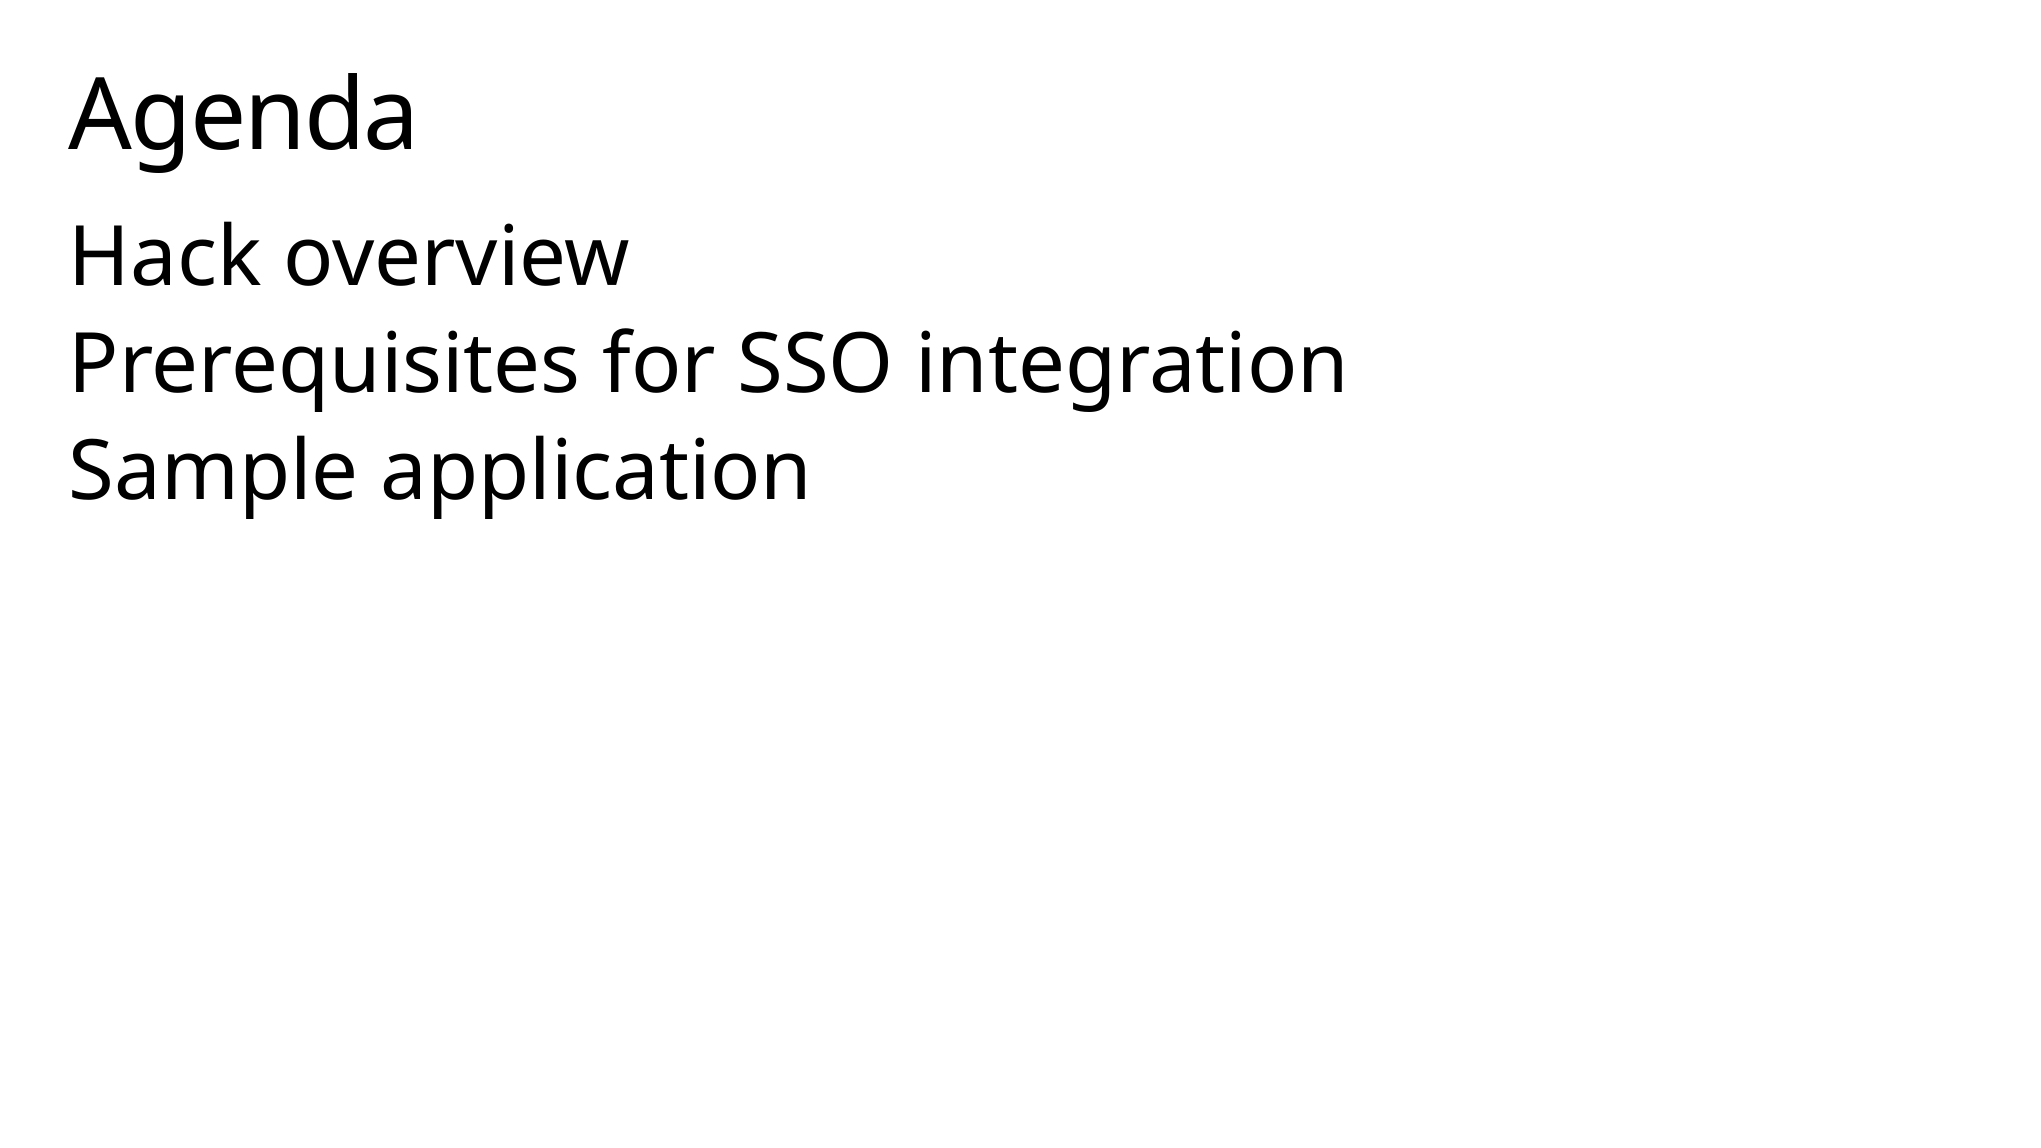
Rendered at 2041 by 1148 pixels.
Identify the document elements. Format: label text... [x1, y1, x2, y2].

title Agenda [45, 48, 1996, 198]
list Hack overview Prerequisites for SSO integration Sample application [45, 198, 1996, 543]
